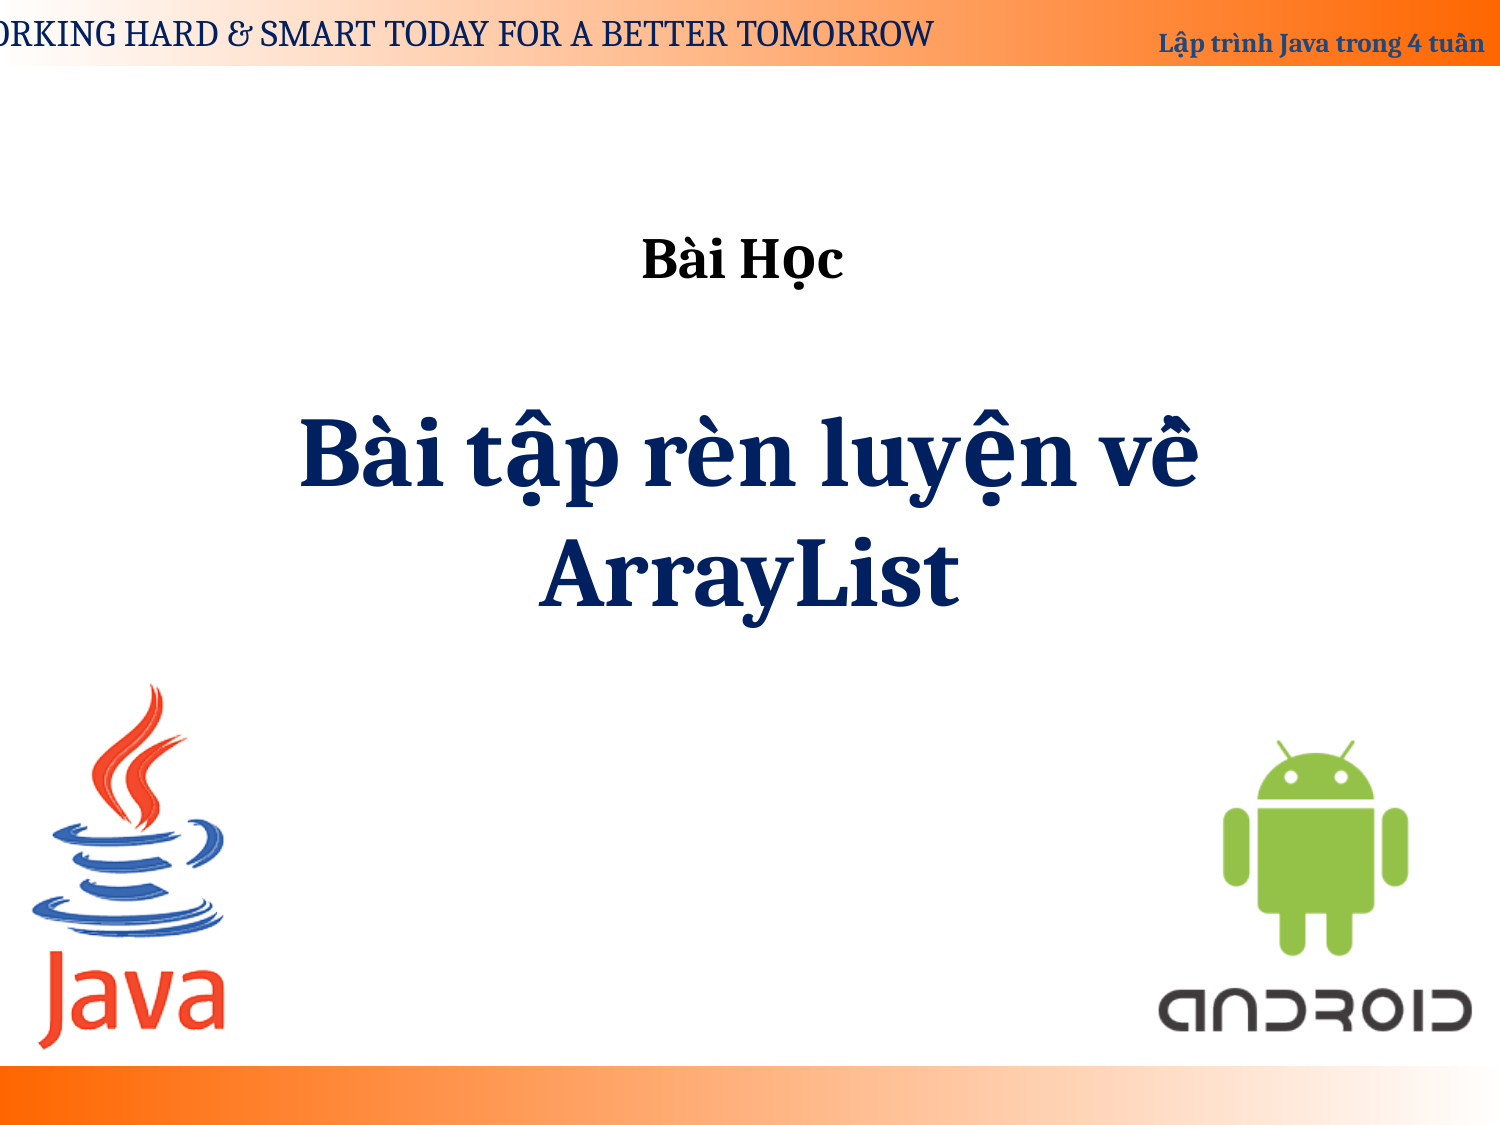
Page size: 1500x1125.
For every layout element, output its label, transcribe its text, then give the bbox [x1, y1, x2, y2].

picture [1149, 706, 1488, 1051]
text_box Bài Học [626, 212, 859, 298]
picture [24, 674, 251, 1076]
text_box Bài tập rèn luyện về ArrayList [62, 349, 1438, 663]
